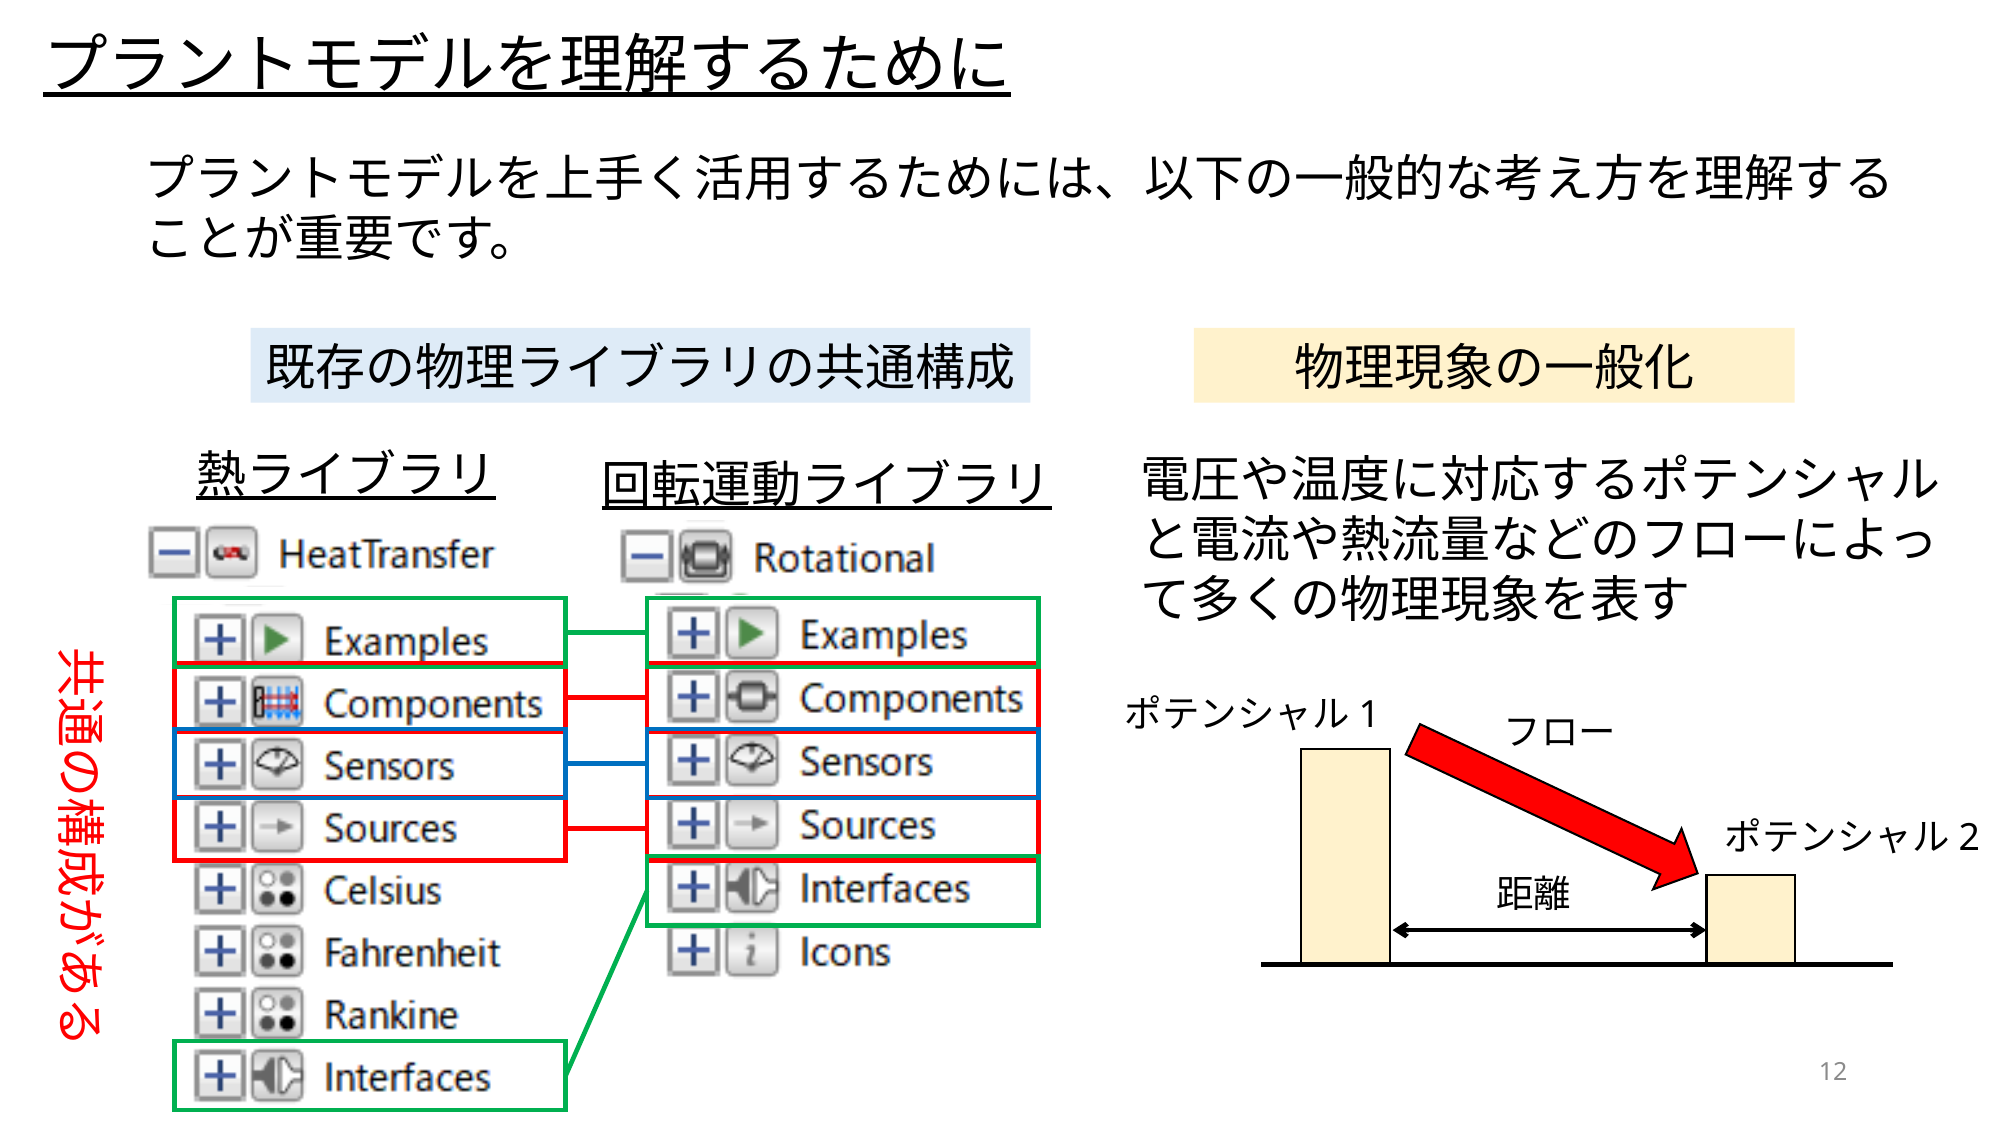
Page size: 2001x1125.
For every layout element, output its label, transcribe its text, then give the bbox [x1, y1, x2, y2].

text_box プラントモデルを上手く活用するためには、以下の一般的な考え方を理解することが重要です。 [129, 138, 1944, 274]
text_box 熱ライブラリ [181, 435, 512, 510]
text_box [174, 597, 567, 630]
picture [139, 522, 554, 587]
picture [623, 597, 1055, 985]
text_box 電圧や温度に対応するポテンシャルと電流や熱流量などのフローによって多くの物理現象を表す [1125, 440, 1974, 636]
text_box 既存の物理ライブラリの共通構成 [250, 327, 1031, 403]
picture [611, 520, 1043, 595]
slide_number 12 [1412, 1042, 1863, 1103]
text_box プラントモデルを理解するために [34, 14, 1020, 109]
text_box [565, 890, 648, 1076]
text_box 共通の構成がある [29, 632, 121, 1113]
text_box 物理現象の一般化 [1193, 327, 1795, 403]
picture [151, 604, 566, 1110]
text_box 回転運動ライブラリ [586, 444, 1067, 520]
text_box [1090, 682, 2000, 965]
